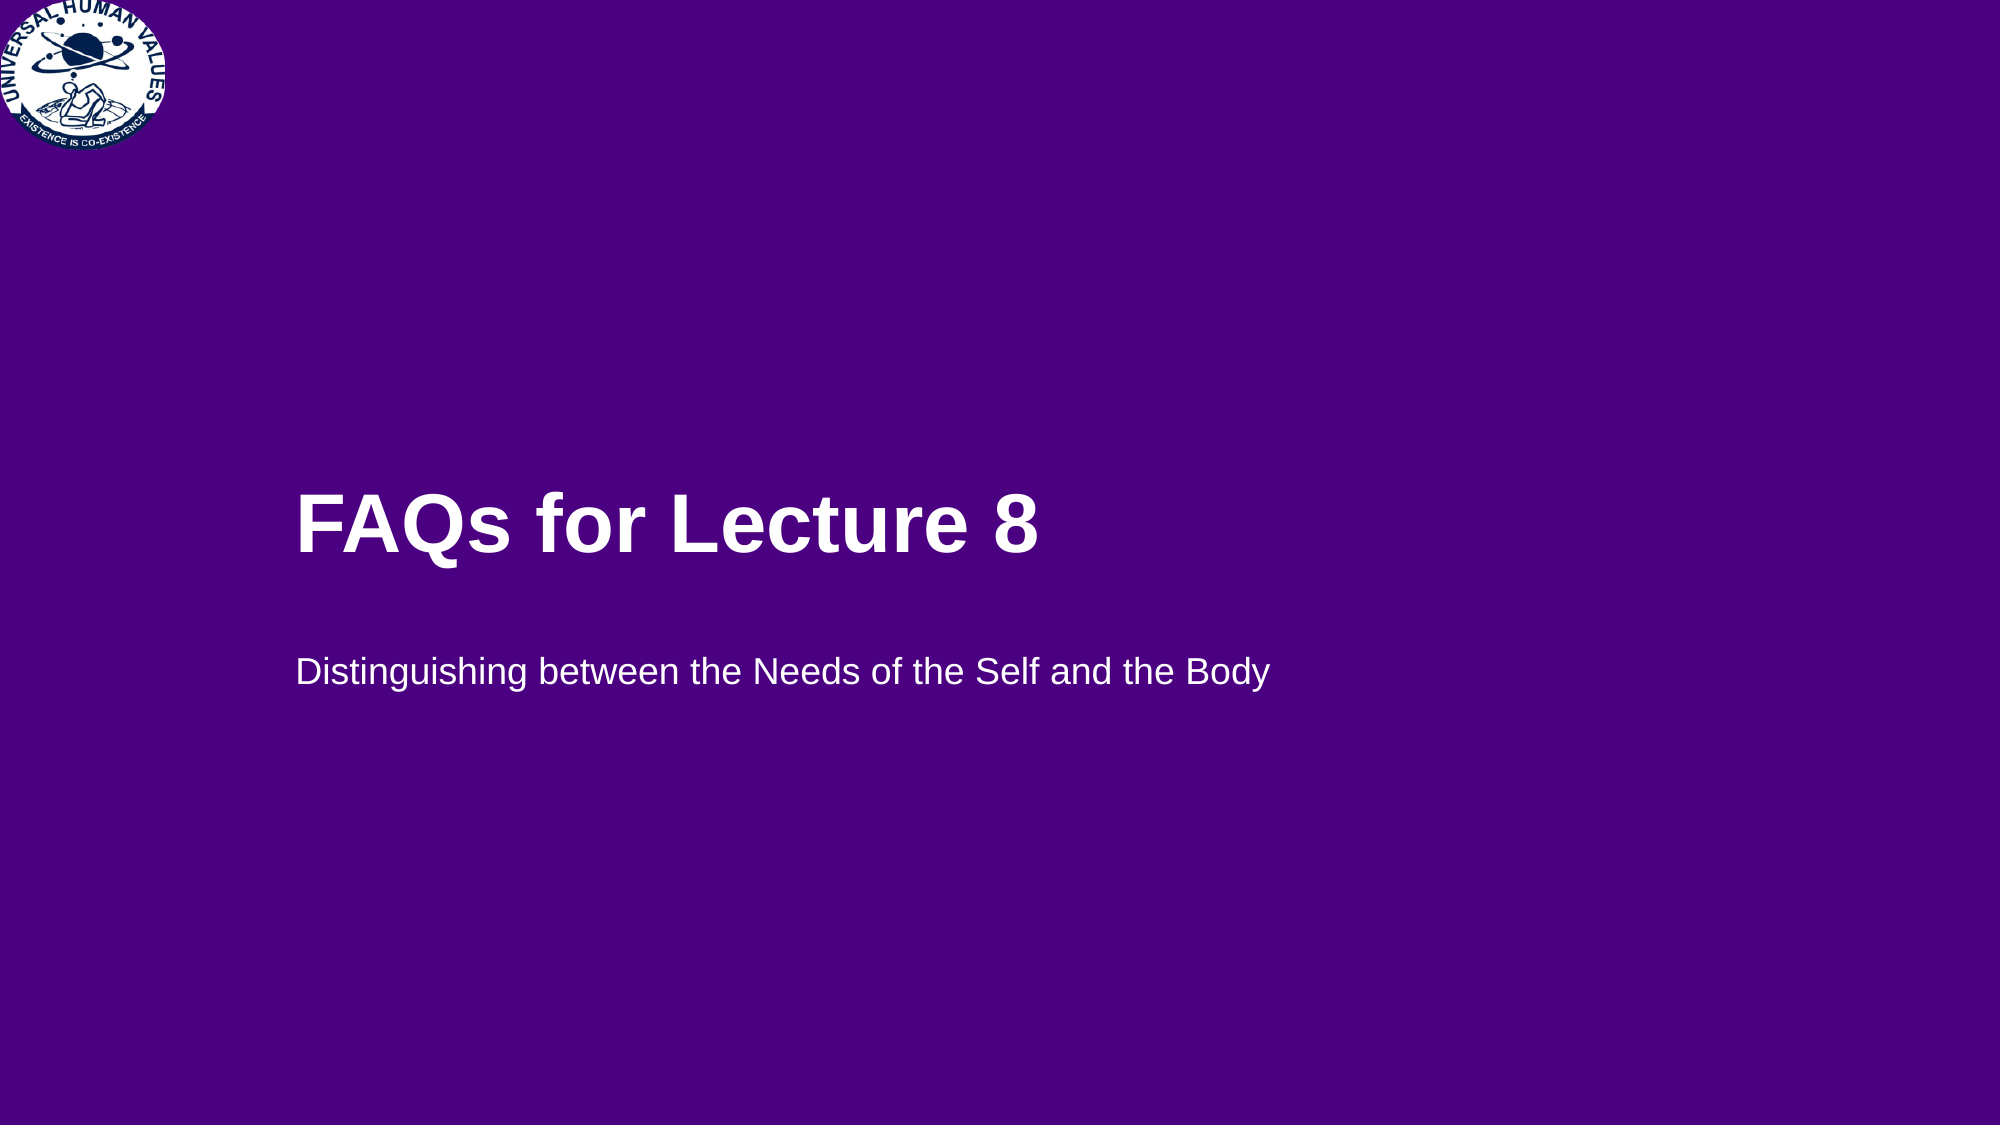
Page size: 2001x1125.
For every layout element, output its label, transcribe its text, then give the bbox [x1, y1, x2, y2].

picture [0, 0, 165, 150]
subtitle Distinguishing between the Needs of the Self and the Body [280, 639, 1567, 701]
title FAQs for Lecture 8 [280, 375, 1567, 577]
